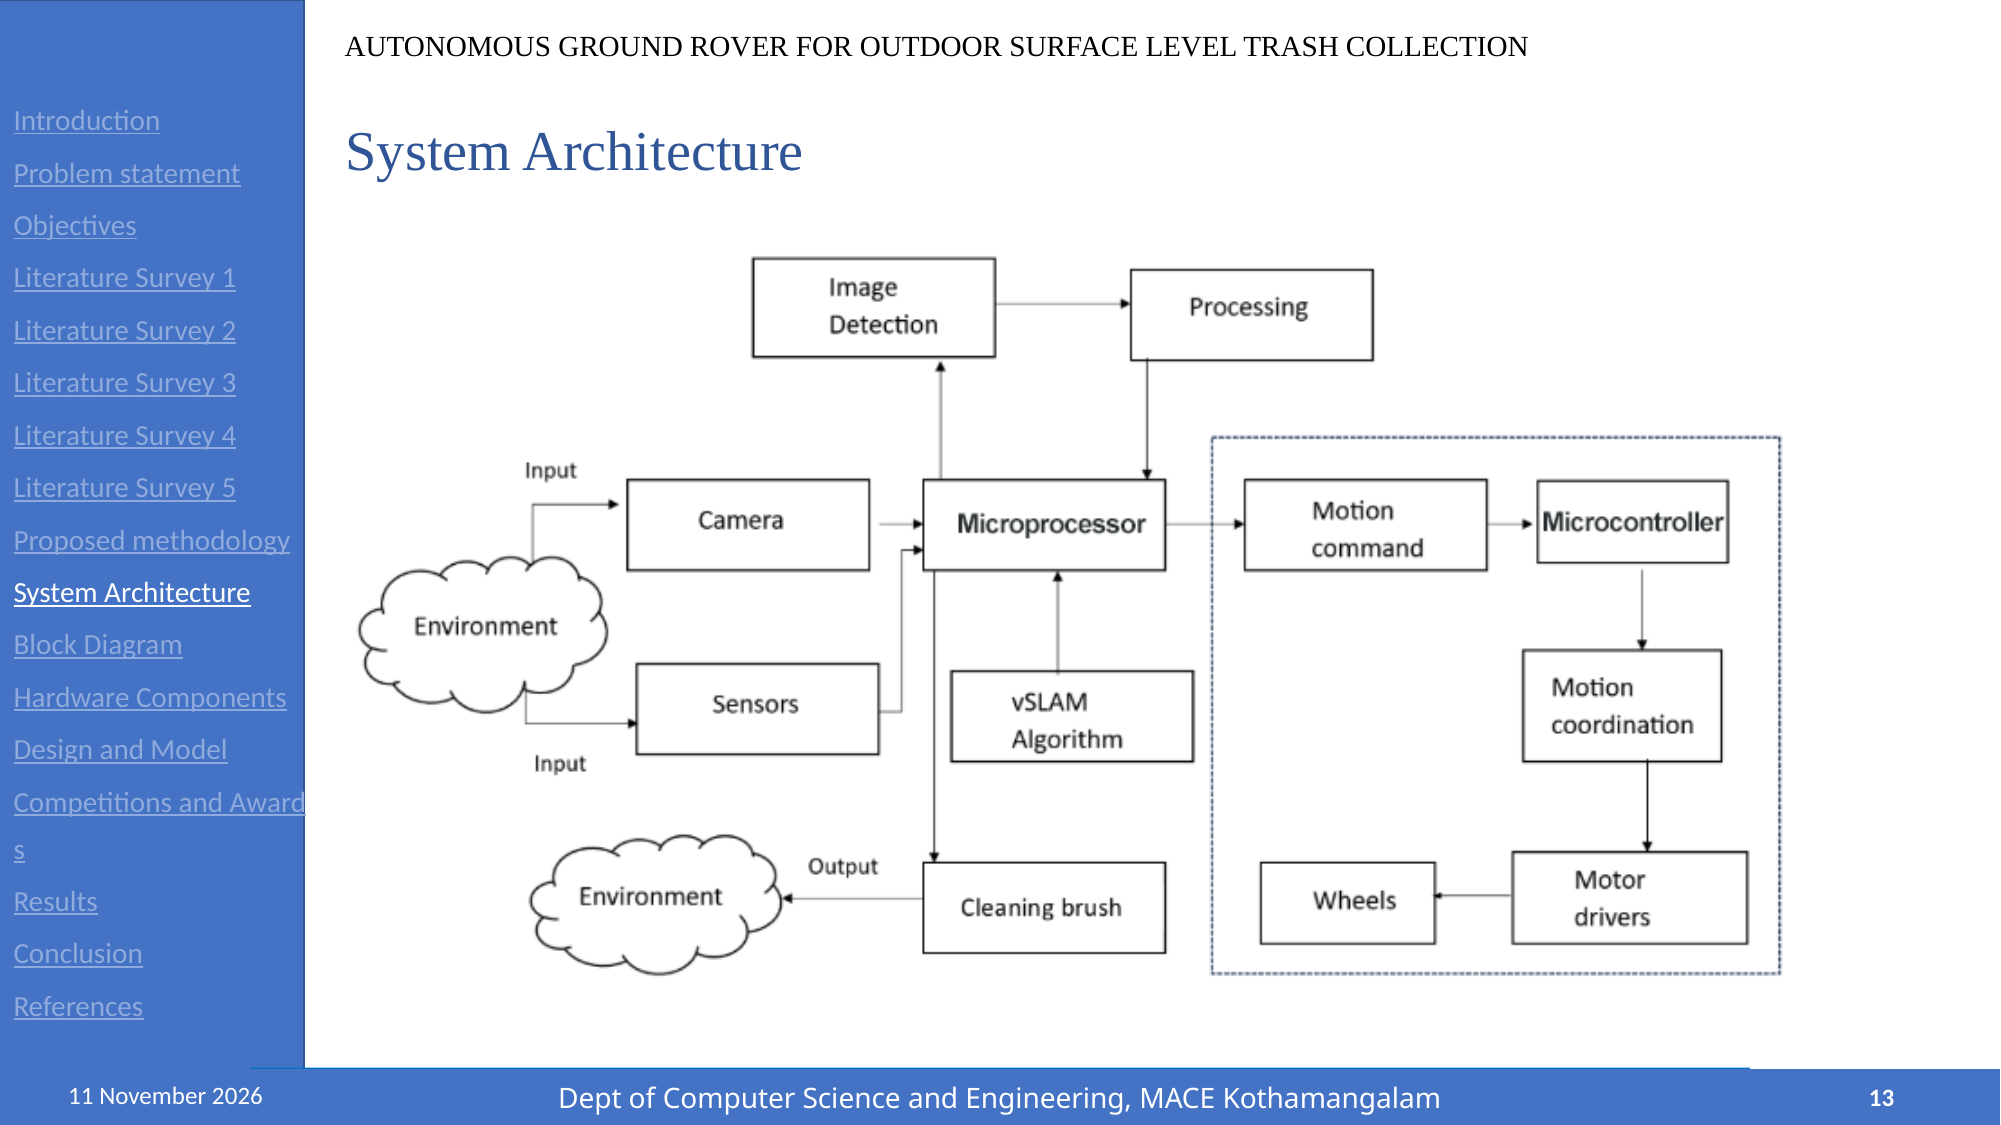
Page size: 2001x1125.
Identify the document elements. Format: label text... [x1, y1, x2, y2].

text_box System Architecture [334, 110, 896, 182]
text_box 13 [1572, 1073, 1910, 1119]
text_box 8 May, 2024 [53, 1072, 391, 1118]
text_box [0, 0, 305, 76]
text_box Introduction Problem statement Objectives Literature Survey 1 Literature Survey 2 Literature Survey 3 Literature Survey 4 Literature Survey 5 Proposed methodology System Architecture Block Diagram Hardware Components Design and Model Competitions and Awards Results Conclusion References [0, 76, 331, 983]
text_box [0, 983, 305, 1068]
text_box Dept of Computer Science and Engineering, MACE Kothamangalam [0, 1068, 2000, 1125]
picture [350, 247, 1807, 990]
